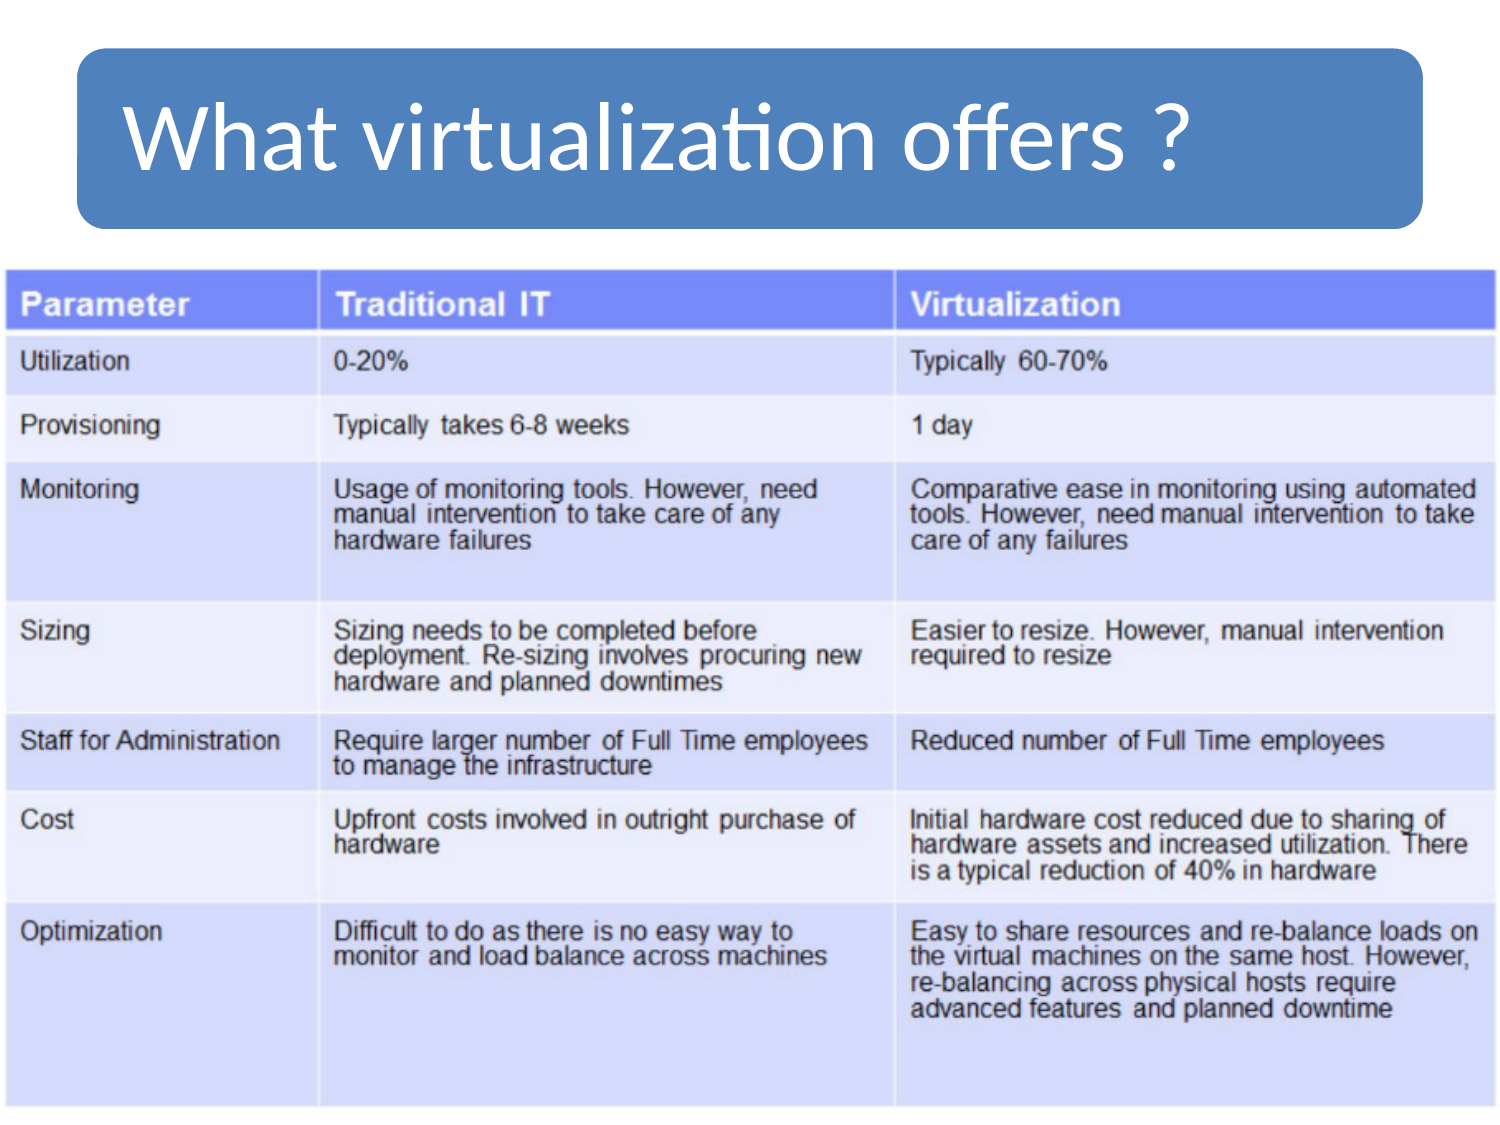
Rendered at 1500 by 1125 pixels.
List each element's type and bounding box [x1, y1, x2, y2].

text_box [74, 44, 1426, 233]
picture [0, 262, 1500, 1109]
